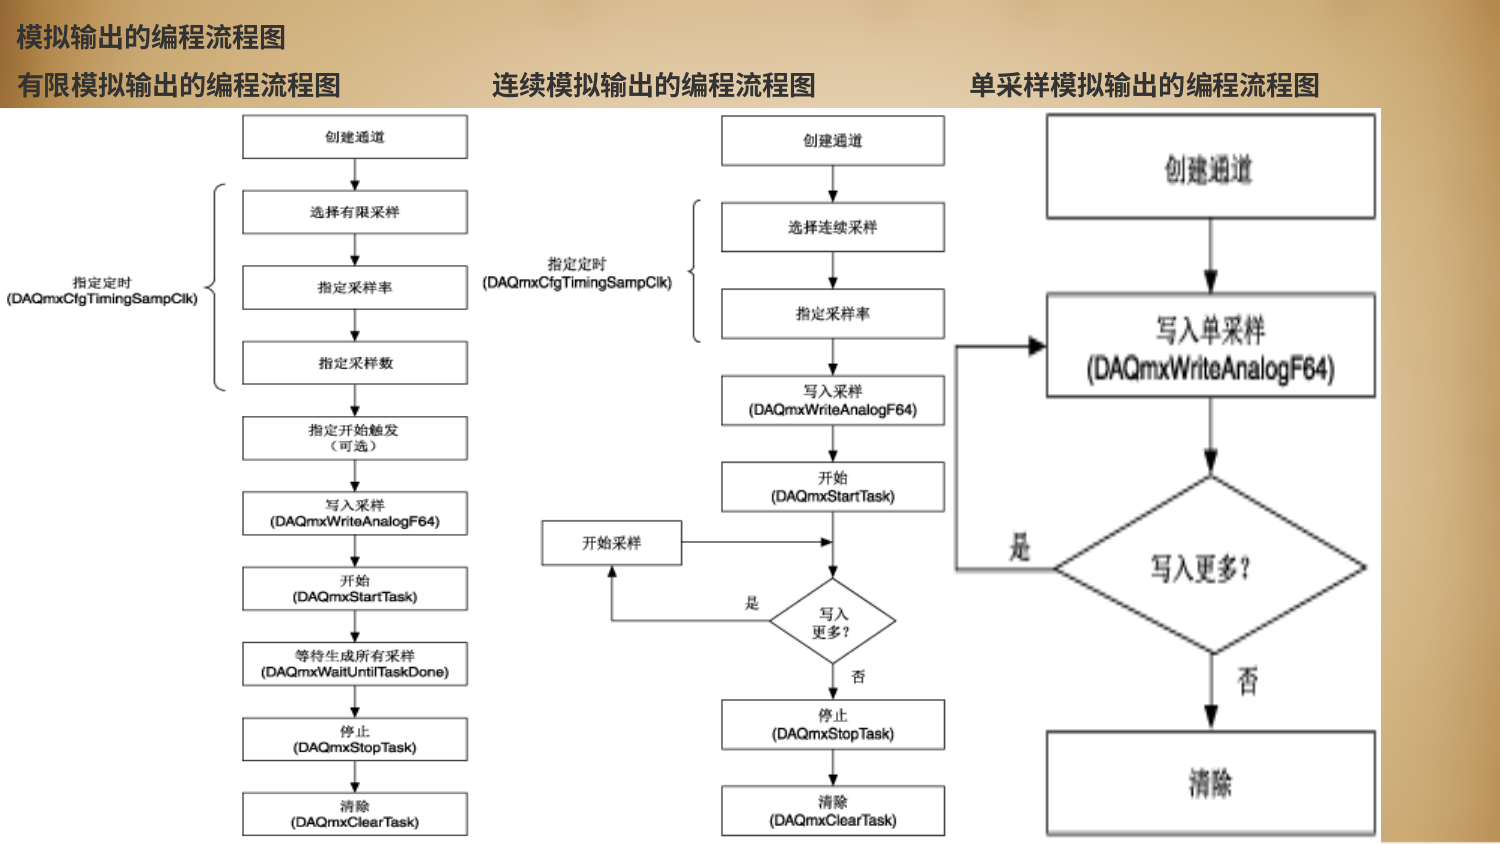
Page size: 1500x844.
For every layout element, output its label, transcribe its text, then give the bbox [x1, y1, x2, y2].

text_box 连续模拟输出的编程流程图 [477, 60, 832, 108]
picture [0, 0, 1500, 844]
text_box 模拟输出的编程流程图 [1, 12, 302, 60]
text_box 有限模拟输出的编程流程图 [2, 60, 356, 108]
text_box 单采样模拟输出的编程流程图 [955, 60, 1336, 108]
